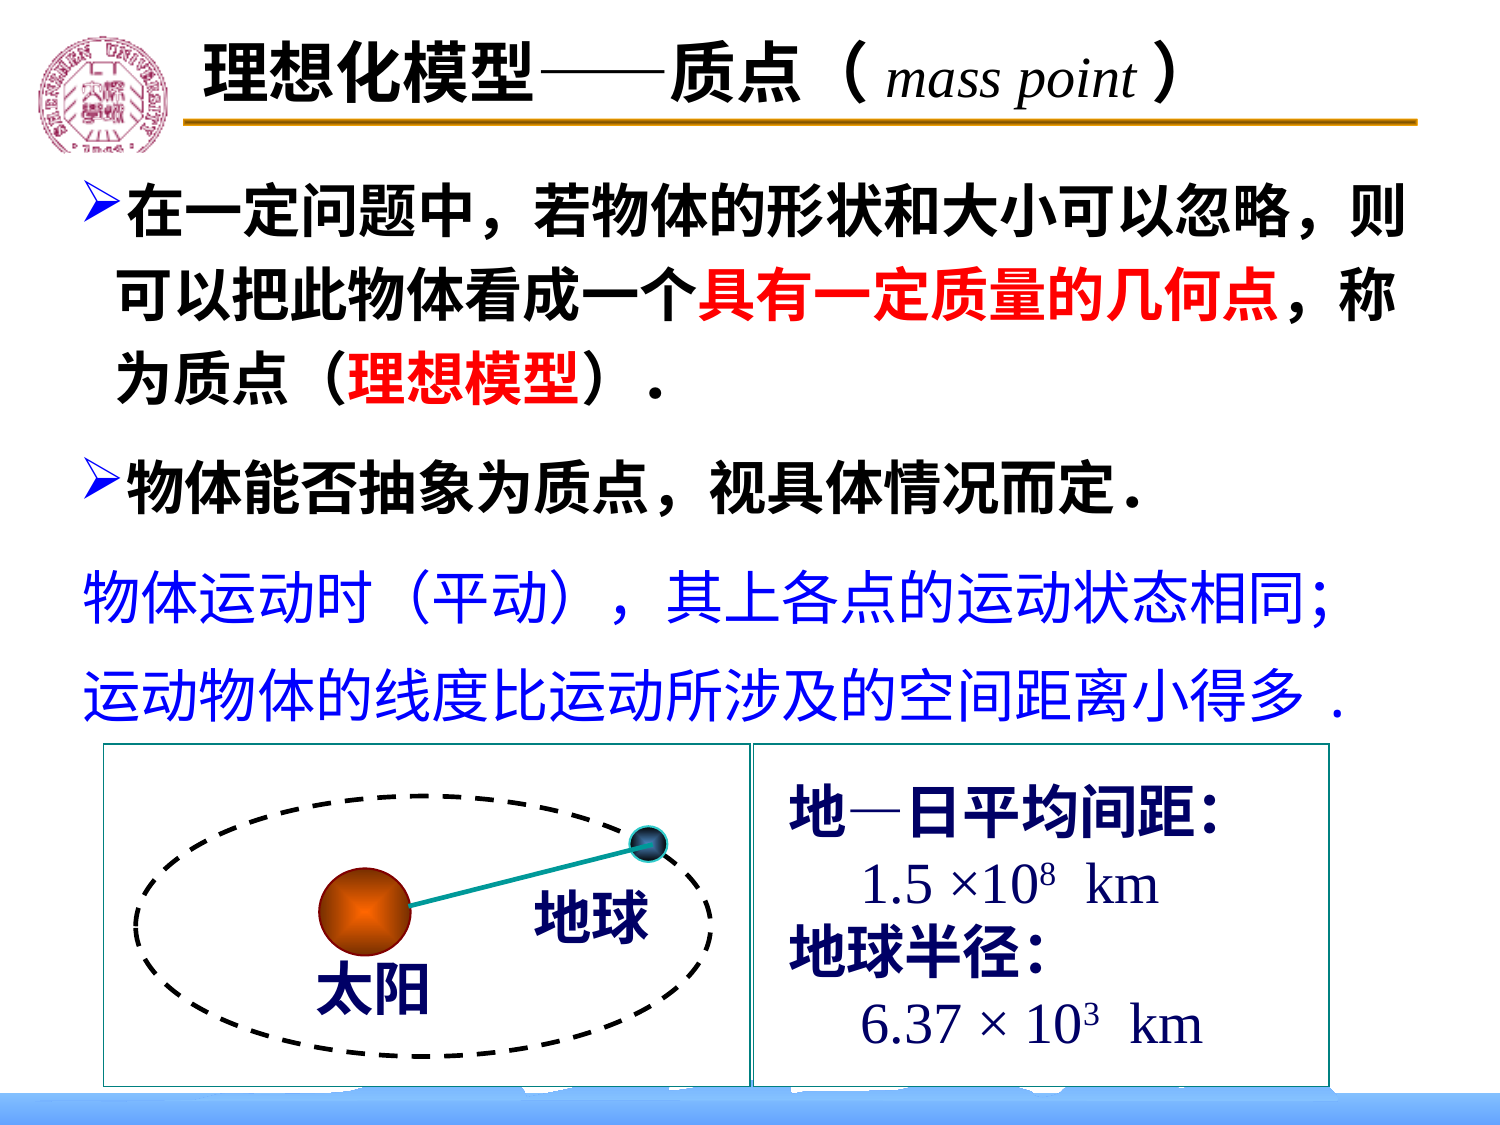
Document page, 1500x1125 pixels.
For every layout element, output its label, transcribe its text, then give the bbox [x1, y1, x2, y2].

picture [23, 23, 188, 176]
text_box 物体运动时（平动），其上各点的运动状态相同；运动物体的线度比运动所涉及的空间距离小得多. [67, 526, 1397, 737]
text_box 理想化模型——质点（mass point） [187, 23, 1383, 119]
text_box 在一定问题中，若物体的形状和大小可以忽略，则可以把此物体看成一个具有一定质量的几何点，称为质点（理想模型）． [64, 152, 1423, 420]
text_box 物体能否抽象为质点，视具体情况而定． [64, 429, 1394, 529]
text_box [103, 743, 1361, 1103]
